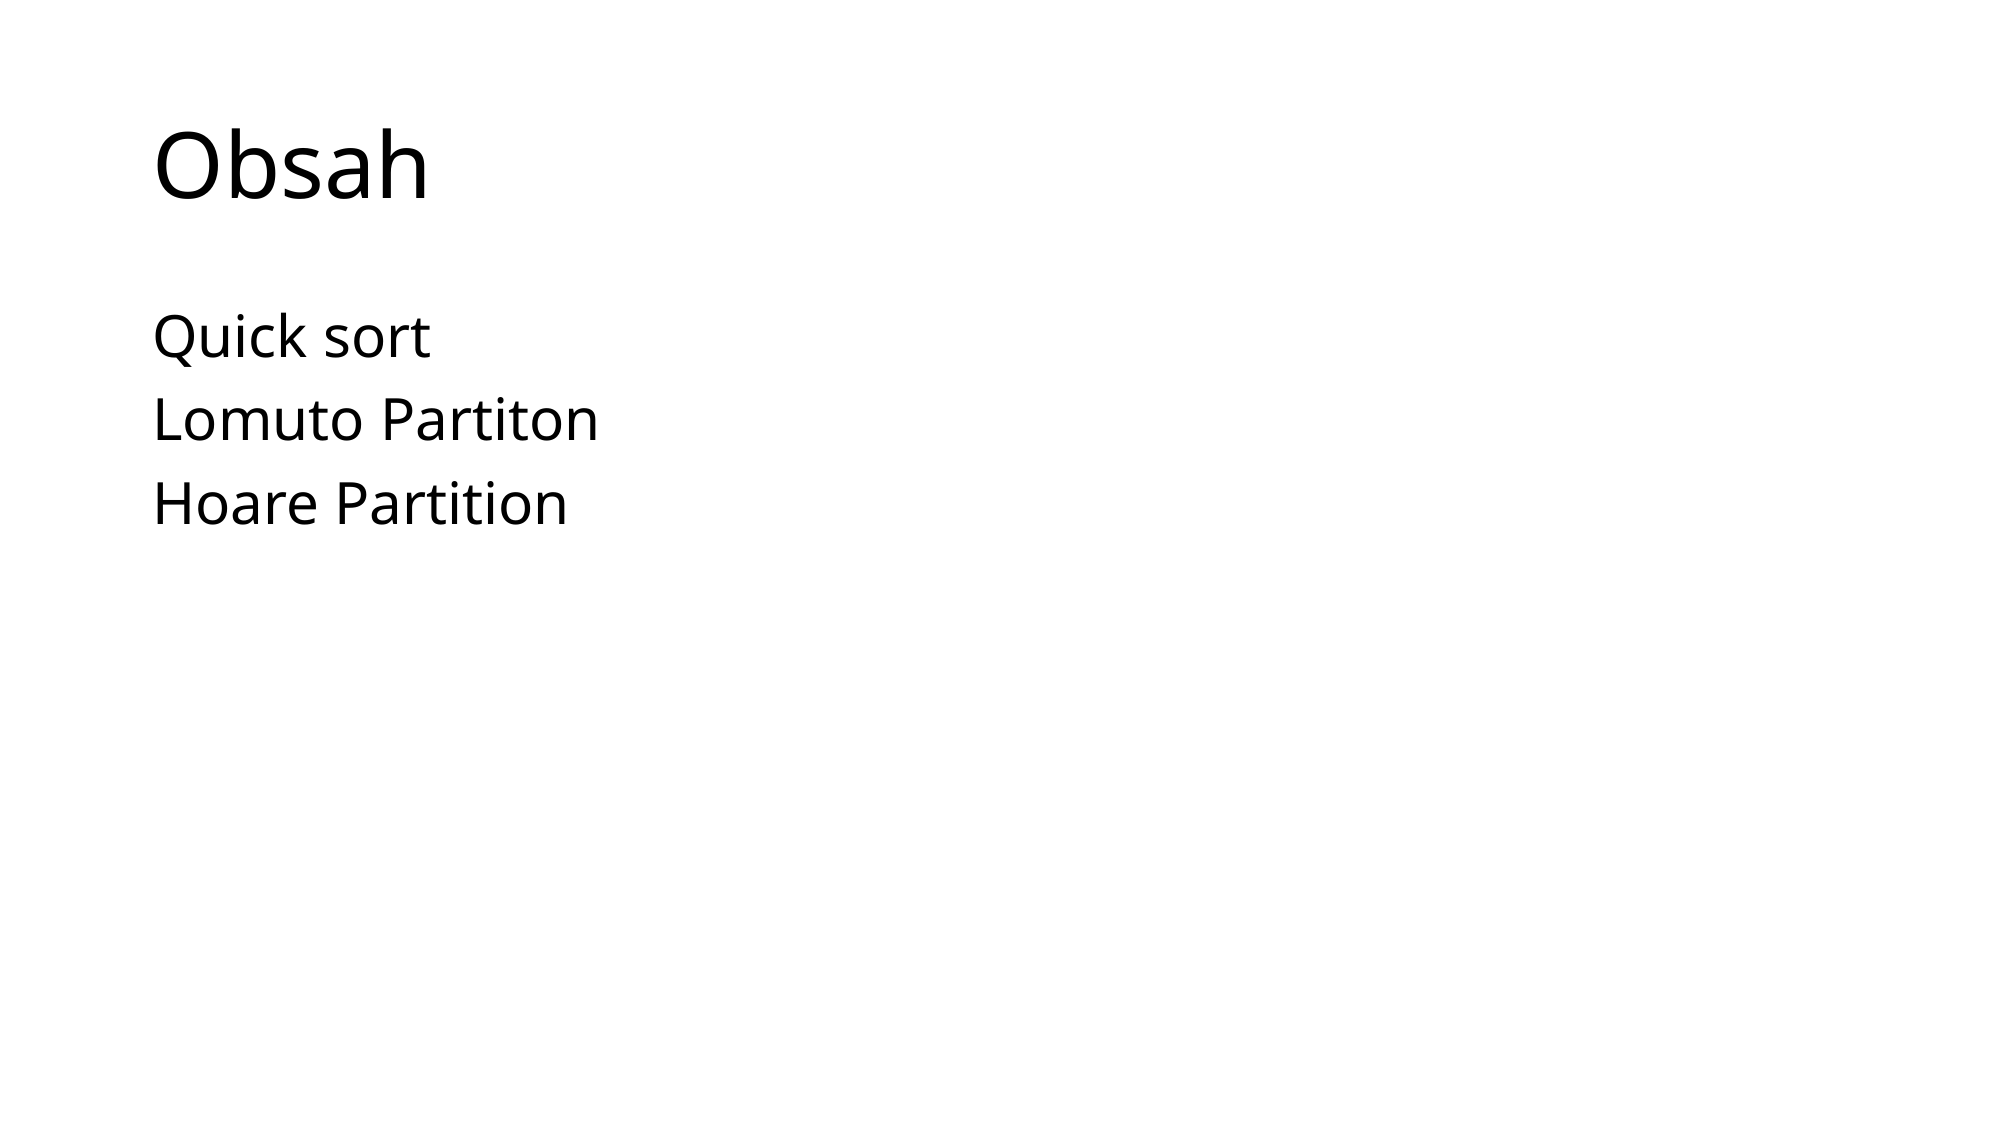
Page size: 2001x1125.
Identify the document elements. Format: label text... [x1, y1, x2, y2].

list Quick sort Lomuto Partiton Hoare Partition [137, 299, 1863, 1014]
title Obsah [137, 59, 1863, 278]
